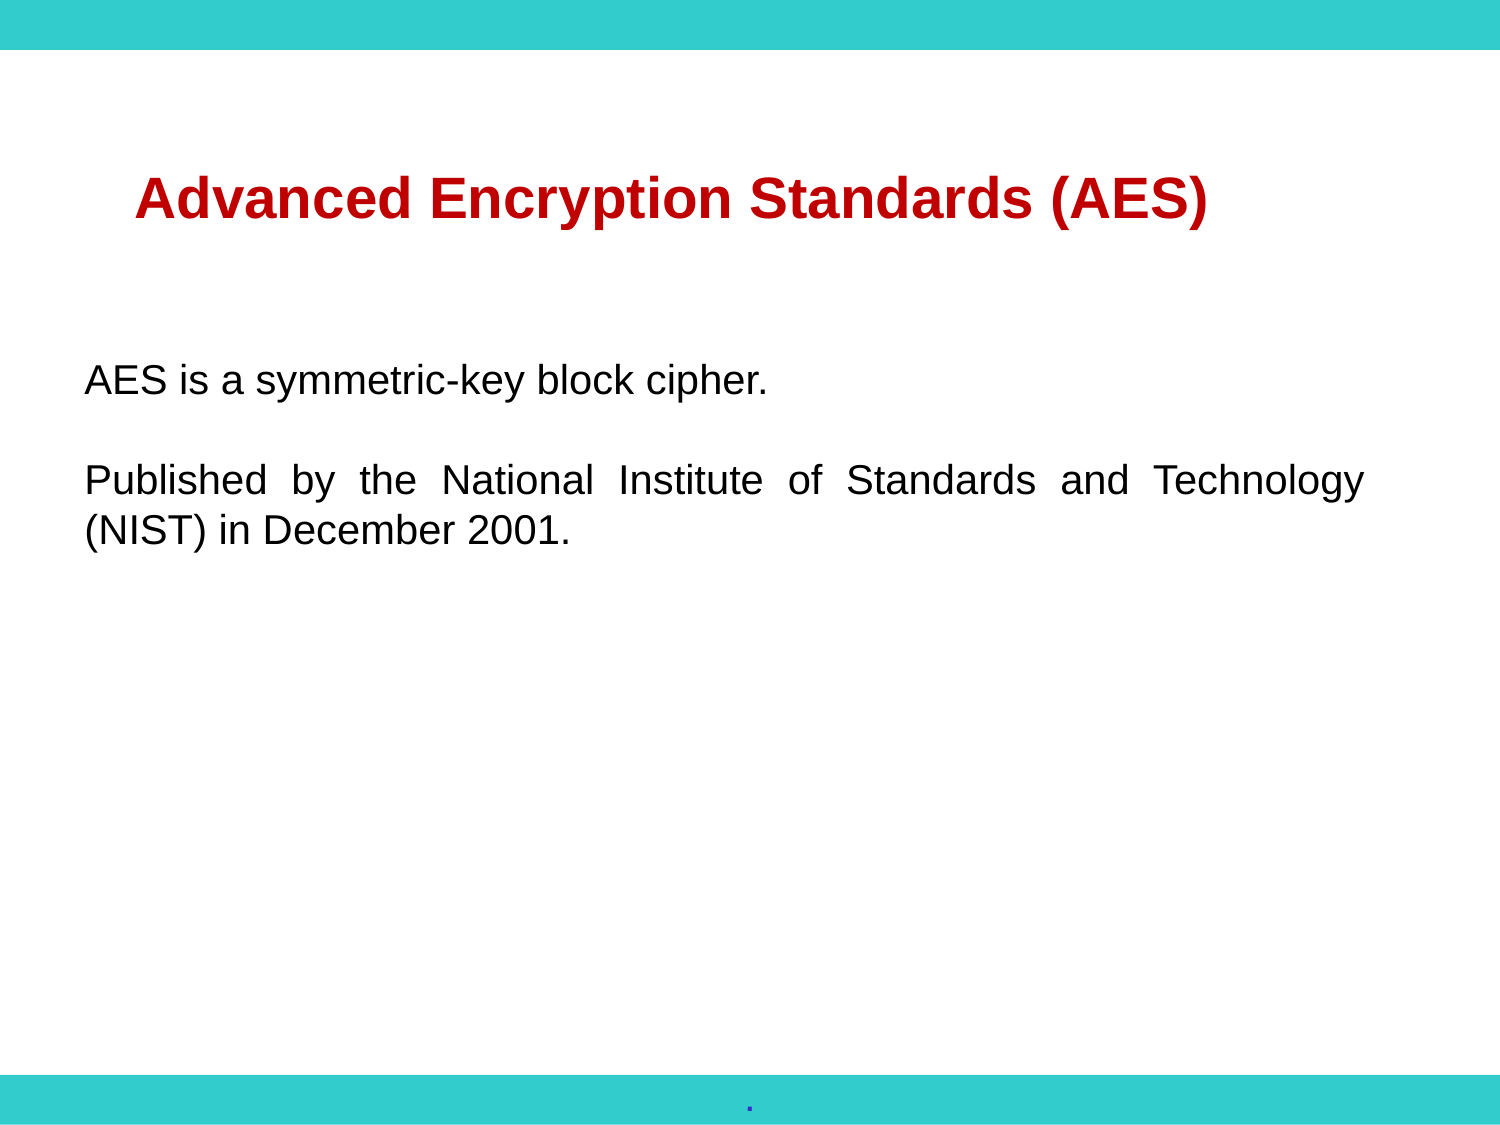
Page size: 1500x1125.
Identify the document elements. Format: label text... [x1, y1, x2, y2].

text_box . [0, 1074, 1500, 1125]
text_box AES is a symmetric-key block cipher. Published by the National Institute of Standards and Technology (NIST) in December 2001. [69, 345, 1380, 561]
text_box Advanced Encryption Standards (AES) [119, 153, 1229, 238]
text_box [0, 0, 1500, 50]
